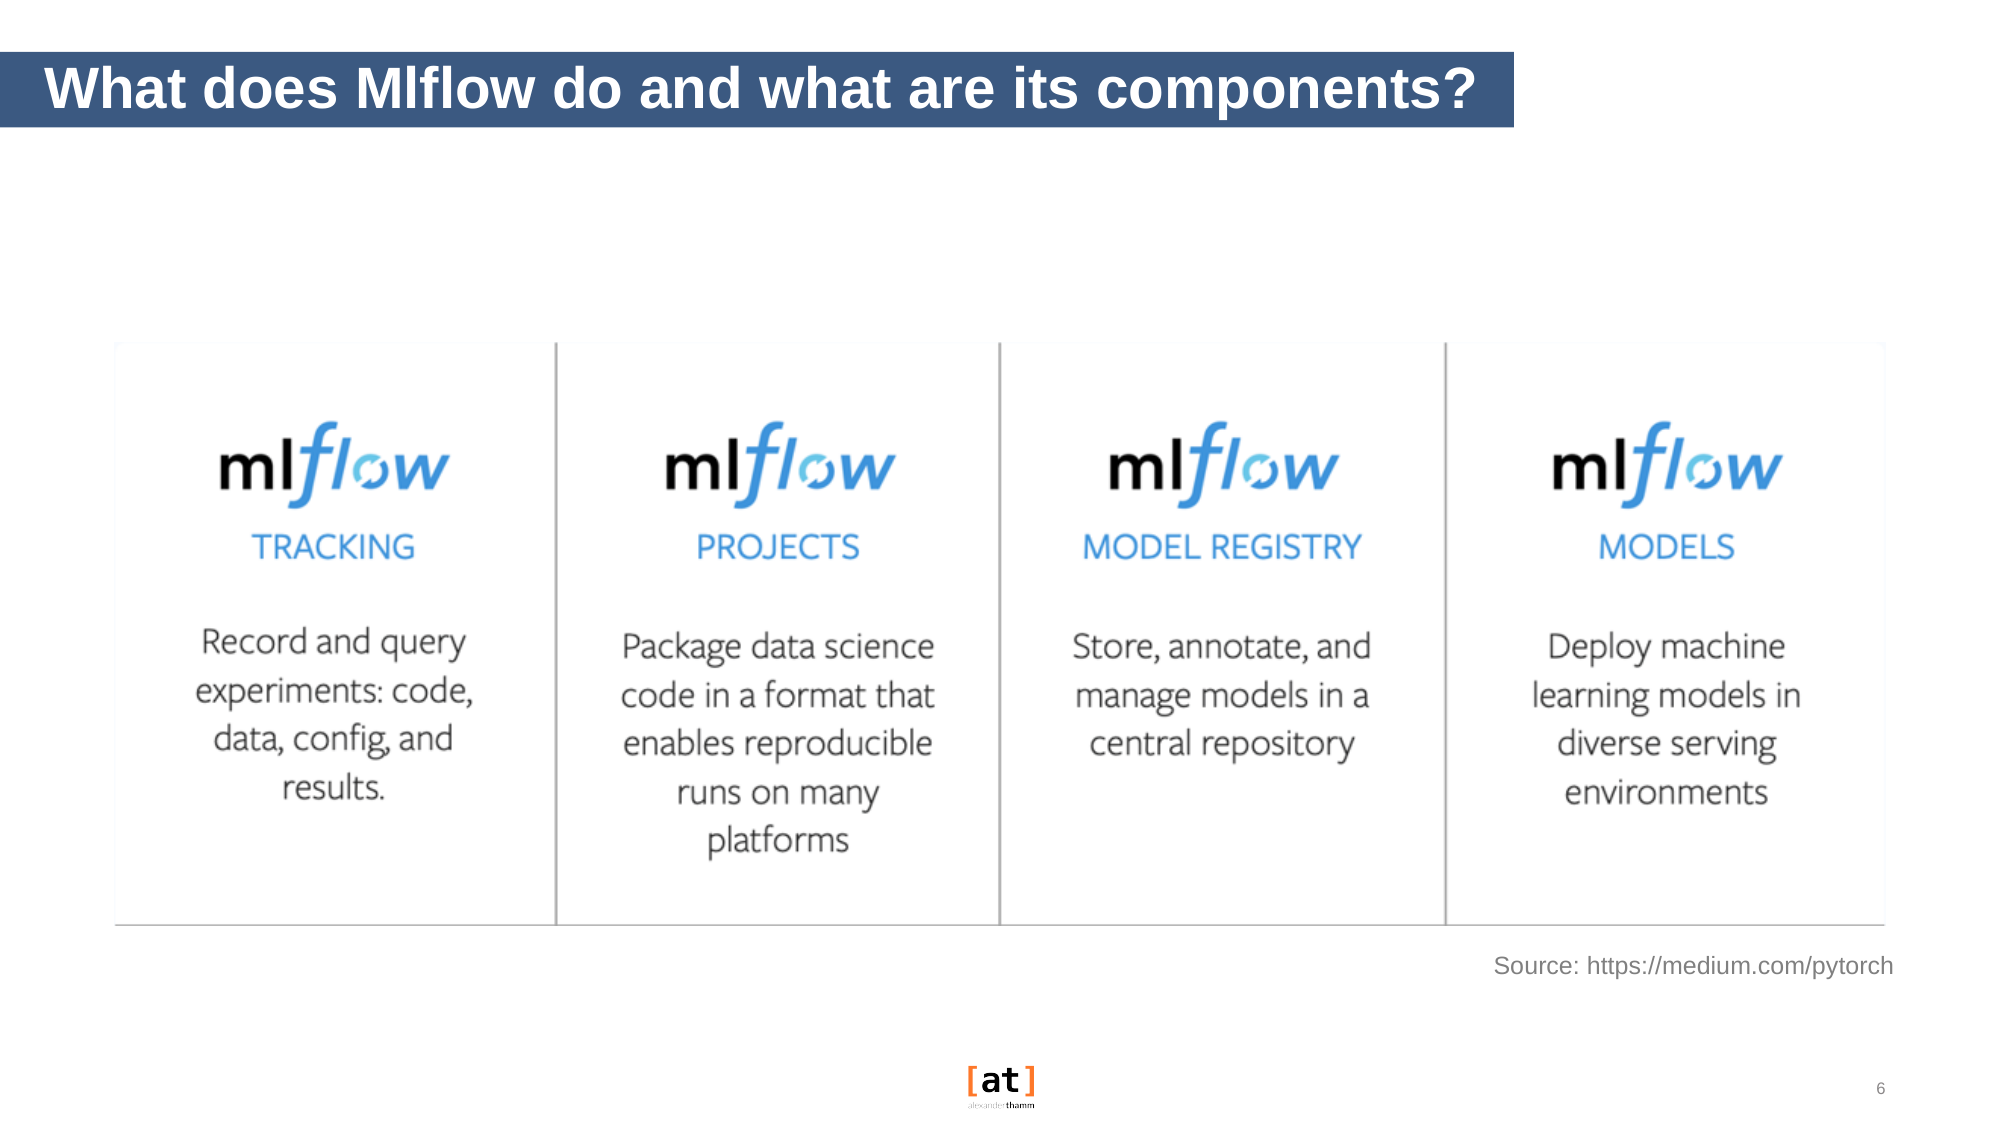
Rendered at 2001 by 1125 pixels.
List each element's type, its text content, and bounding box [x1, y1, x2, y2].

picture [961, 1062, 1039, 1110]
text_box Source: https://medium.com/pytorch [1493, 949, 1896, 980]
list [114, 342, 1886, 926]
slide_number 6 [1826, 1075, 1886, 1100]
title What does Mlflow do and what are its components? [0, 51, 1514, 128]
